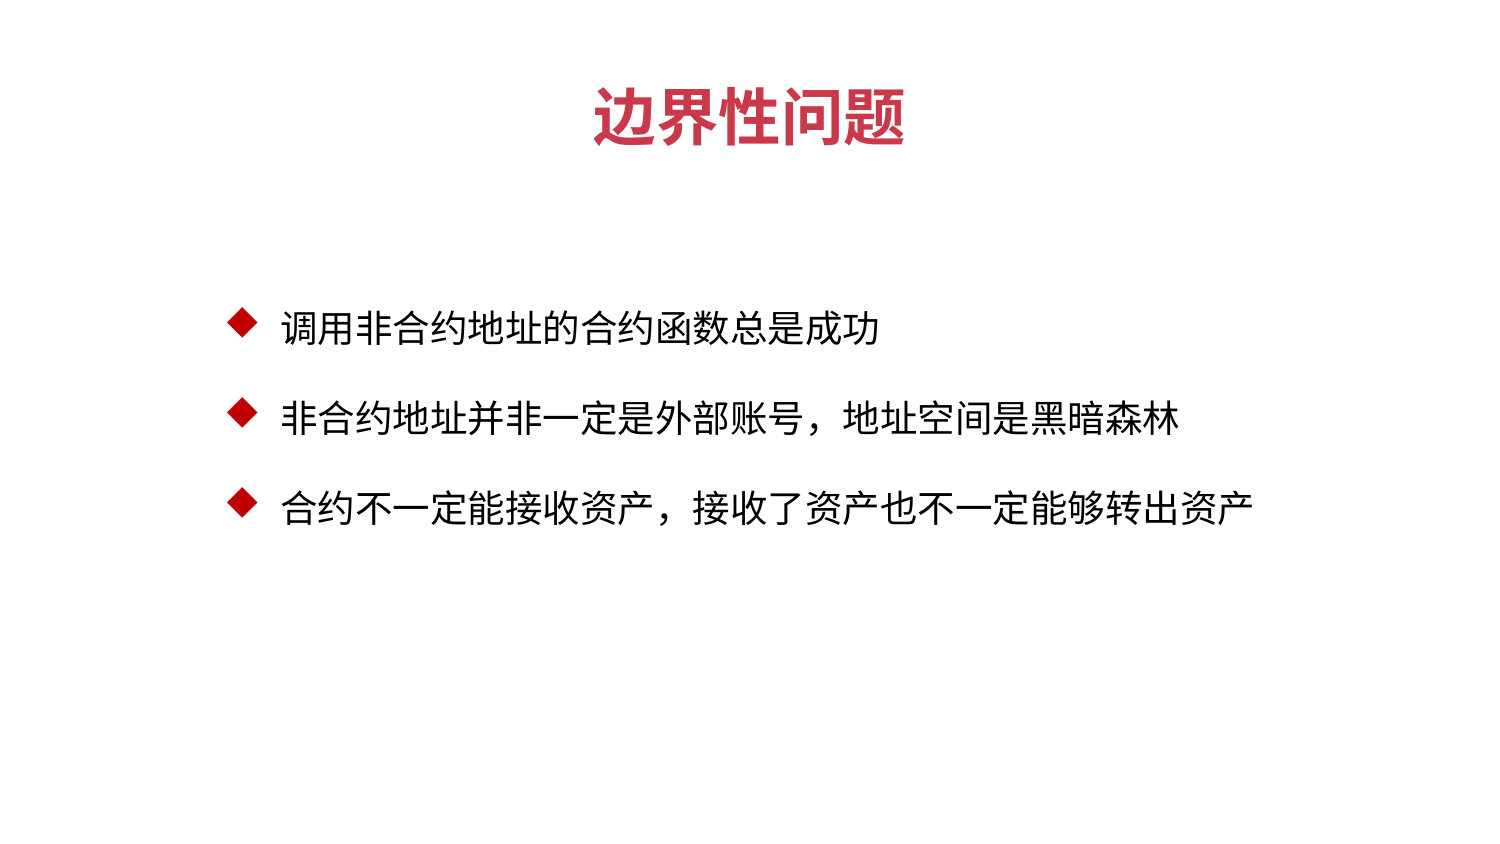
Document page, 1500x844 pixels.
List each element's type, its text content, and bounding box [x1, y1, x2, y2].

text_box [74, 416, 1500, 501]
text_box 边界性问题 [578, 70, 922, 161]
text_box 调用非合约地址的合约函数总是成功 非合约地址并非一定是外部账号，地址空间是黑暗森林 合约不一定能接收资产，接收了资产也不一定能够转出资产 [165, 350, 1335, 440]
